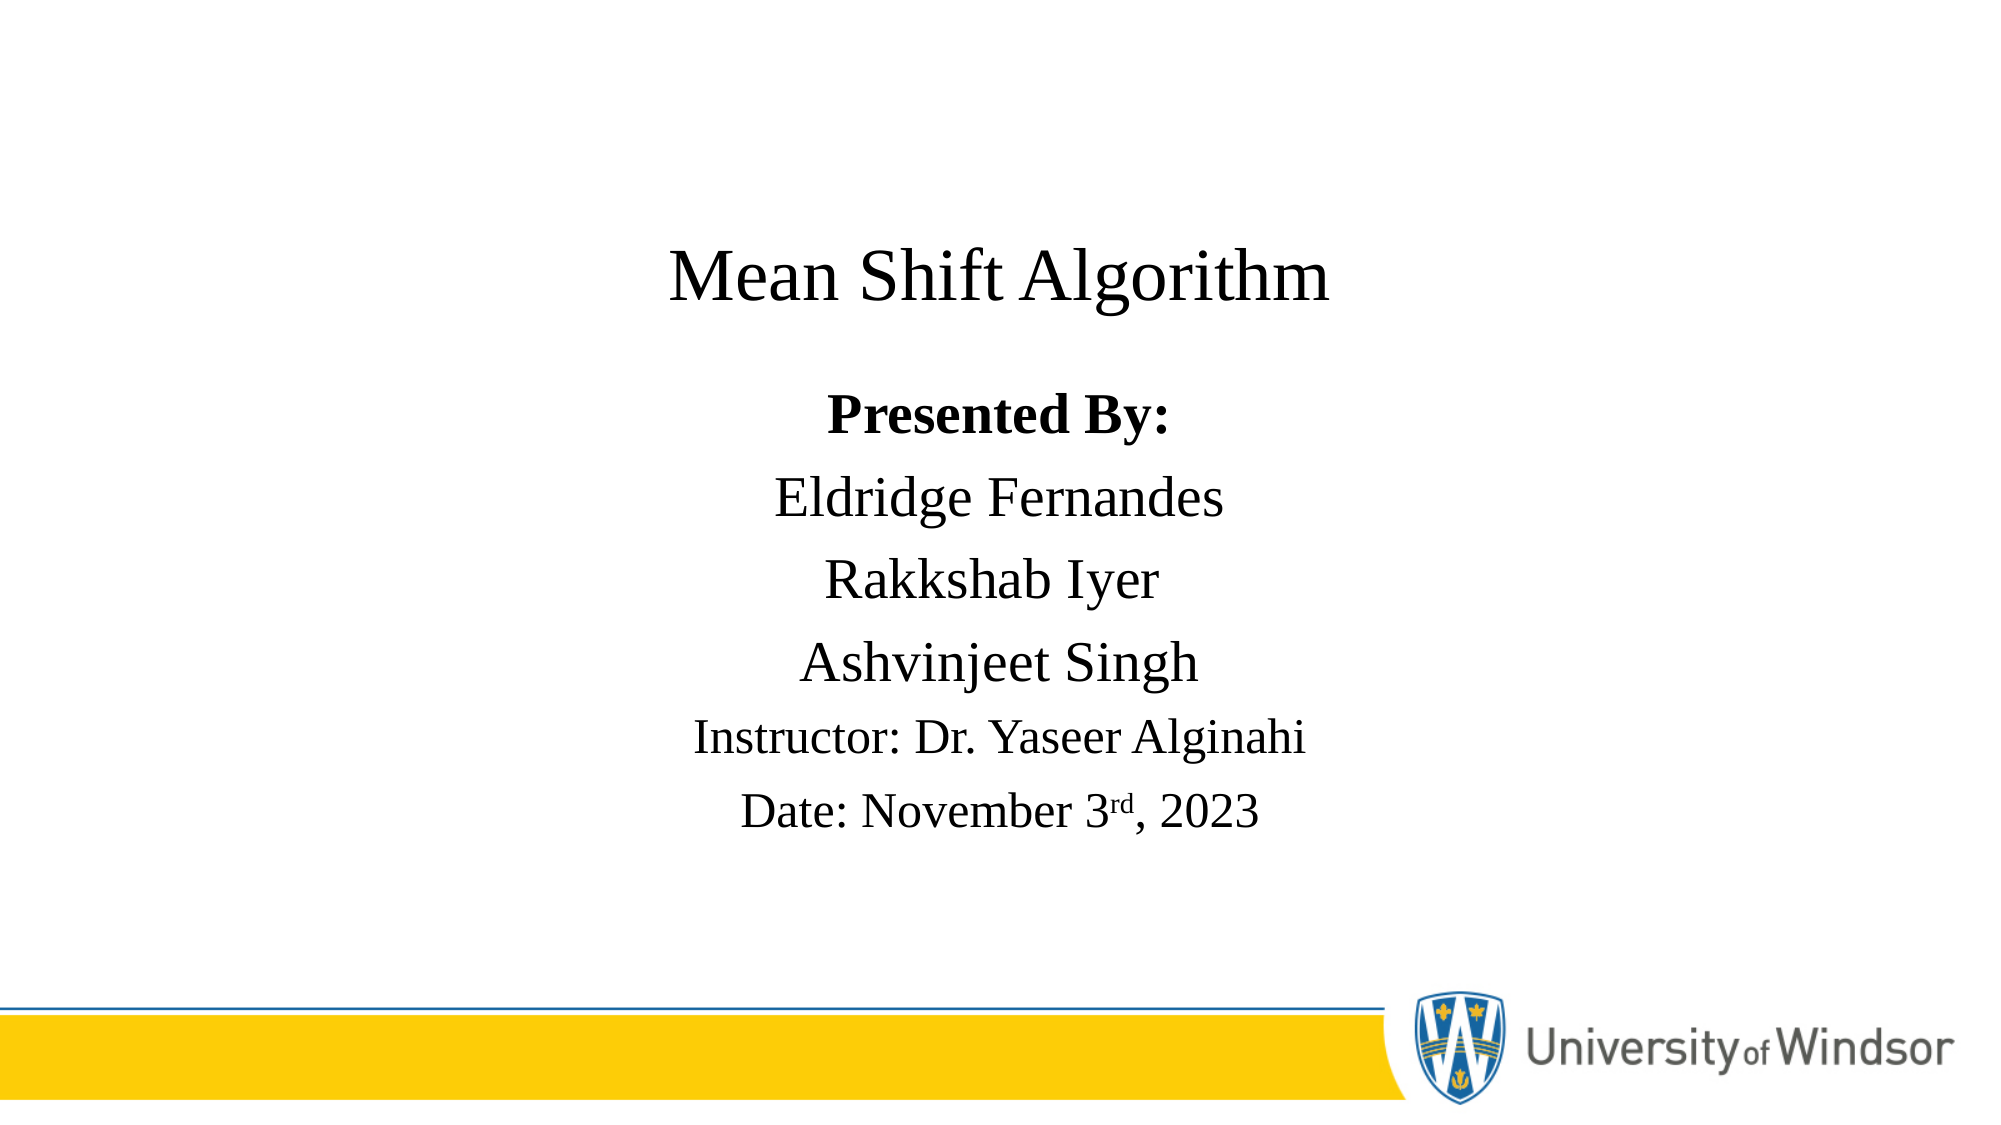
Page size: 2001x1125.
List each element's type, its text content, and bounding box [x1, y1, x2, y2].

picture [0, 974, 2000, 1125]
subtitle Presented By: Eldridge Fernandes Rakkshab Iyer Ashvinjeet Singh [529, 376, 1471, 703]
text_box Instructor: Dr. Yaseer Alginahi Date: November 3rd, 2023 [560, 702, 1440, 859]
title Mean Shift Algorithm [279, 208, 1721, 324]
